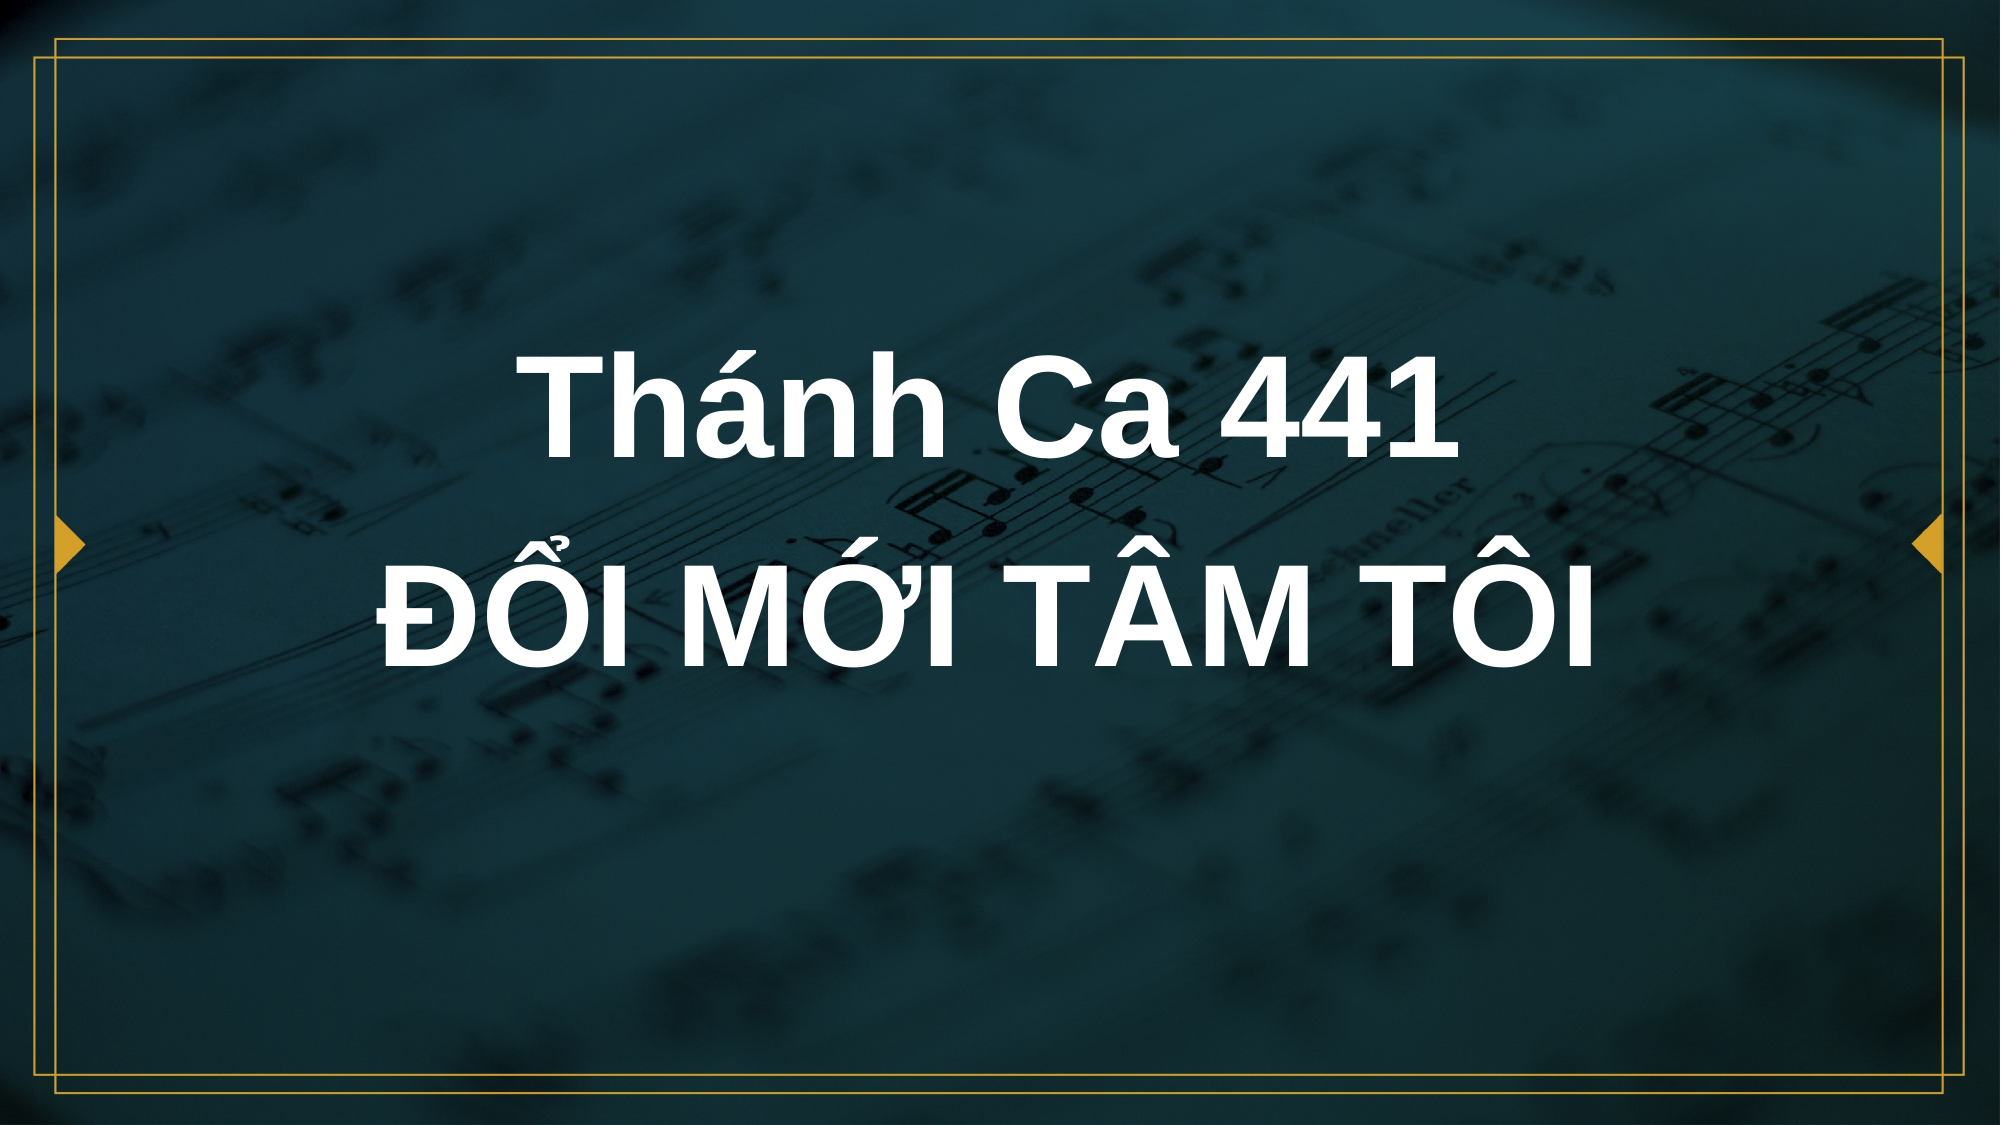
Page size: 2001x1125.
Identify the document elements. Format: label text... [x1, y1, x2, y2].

title Thánh Ca 441 ĐỔI MỚI TÂM TÔI [103, 151, 1875, 821]
picture [0, 0, 2000, 1125]
